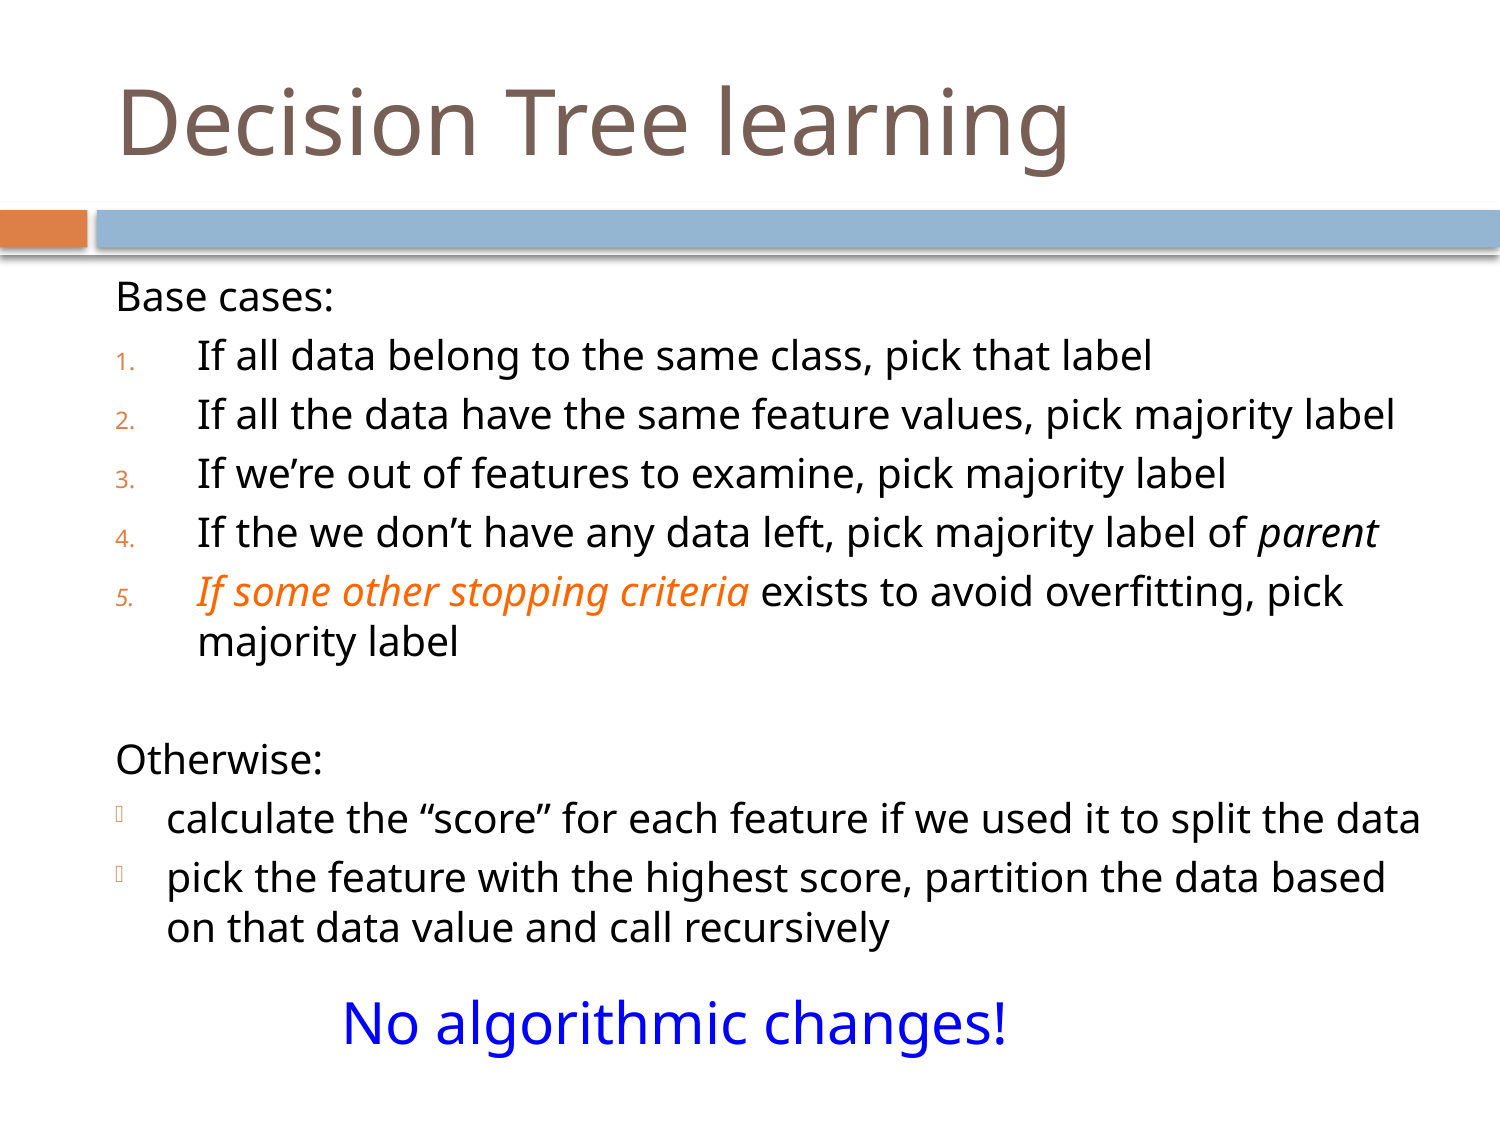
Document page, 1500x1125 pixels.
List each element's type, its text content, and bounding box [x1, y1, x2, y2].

text_box No algorithmic changes! [326, 979, 1024, 1064]
list Base cases: If all data belong to the same class, pick that label If all the data have the same feature values, pick majority label If we’re out of features to examine, pick majority label If the we don’t have any data left, pick majority label of parent If some other stopping criteria exists to avoid overfitting, pick majority label Otherwise: calculate the “score” for each feature if we used it to split the data pick the feature with the highest score, partition the data based on that data value and call recursively [100, 262, 1438, 1000]
title Decision Tree learning [100, 37, 1438, 200]
